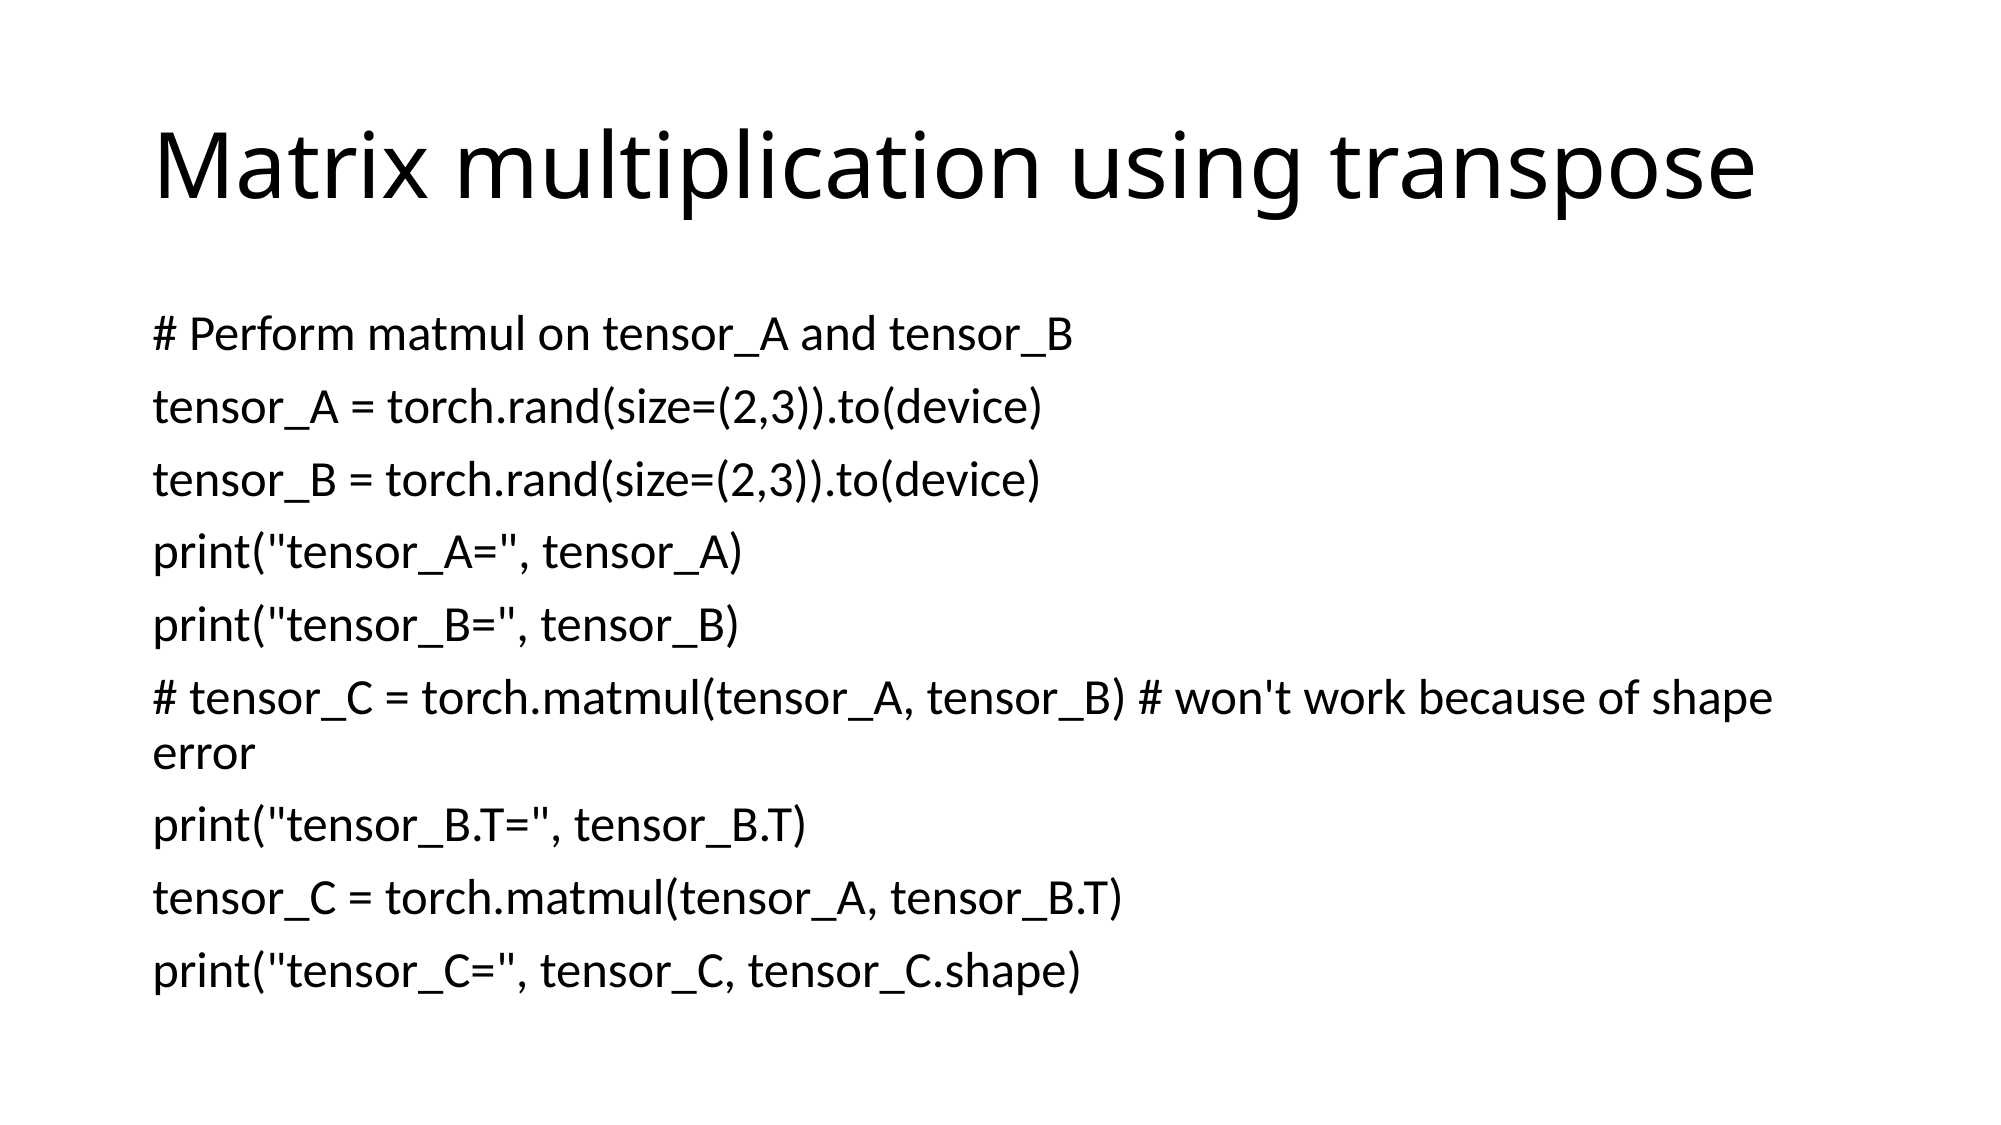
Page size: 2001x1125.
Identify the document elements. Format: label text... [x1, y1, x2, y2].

list # Perform matmul on tensor_A and tensor_B tensor_A = torch.rand(size=(2,3)).to(device) tensor_B = torch.rand(size=(2,3)).to(device) print("tensor_A=", tensor_A) print("tensor_B=", tensor_B) # tensor_C = torch.matmul(tensor_A, tensor_B) # won't work because of shape error print("tensor_B.T=", tensor_B.T) tensor_C = torch.matmul(tensor_A, tensor_B.T) print("tensor_C=", tensor_C, tensor_C.shape) [137, 299, 1863, 1014]
title Matrix multiplication using transpose [137, 59, 1863, 278]
